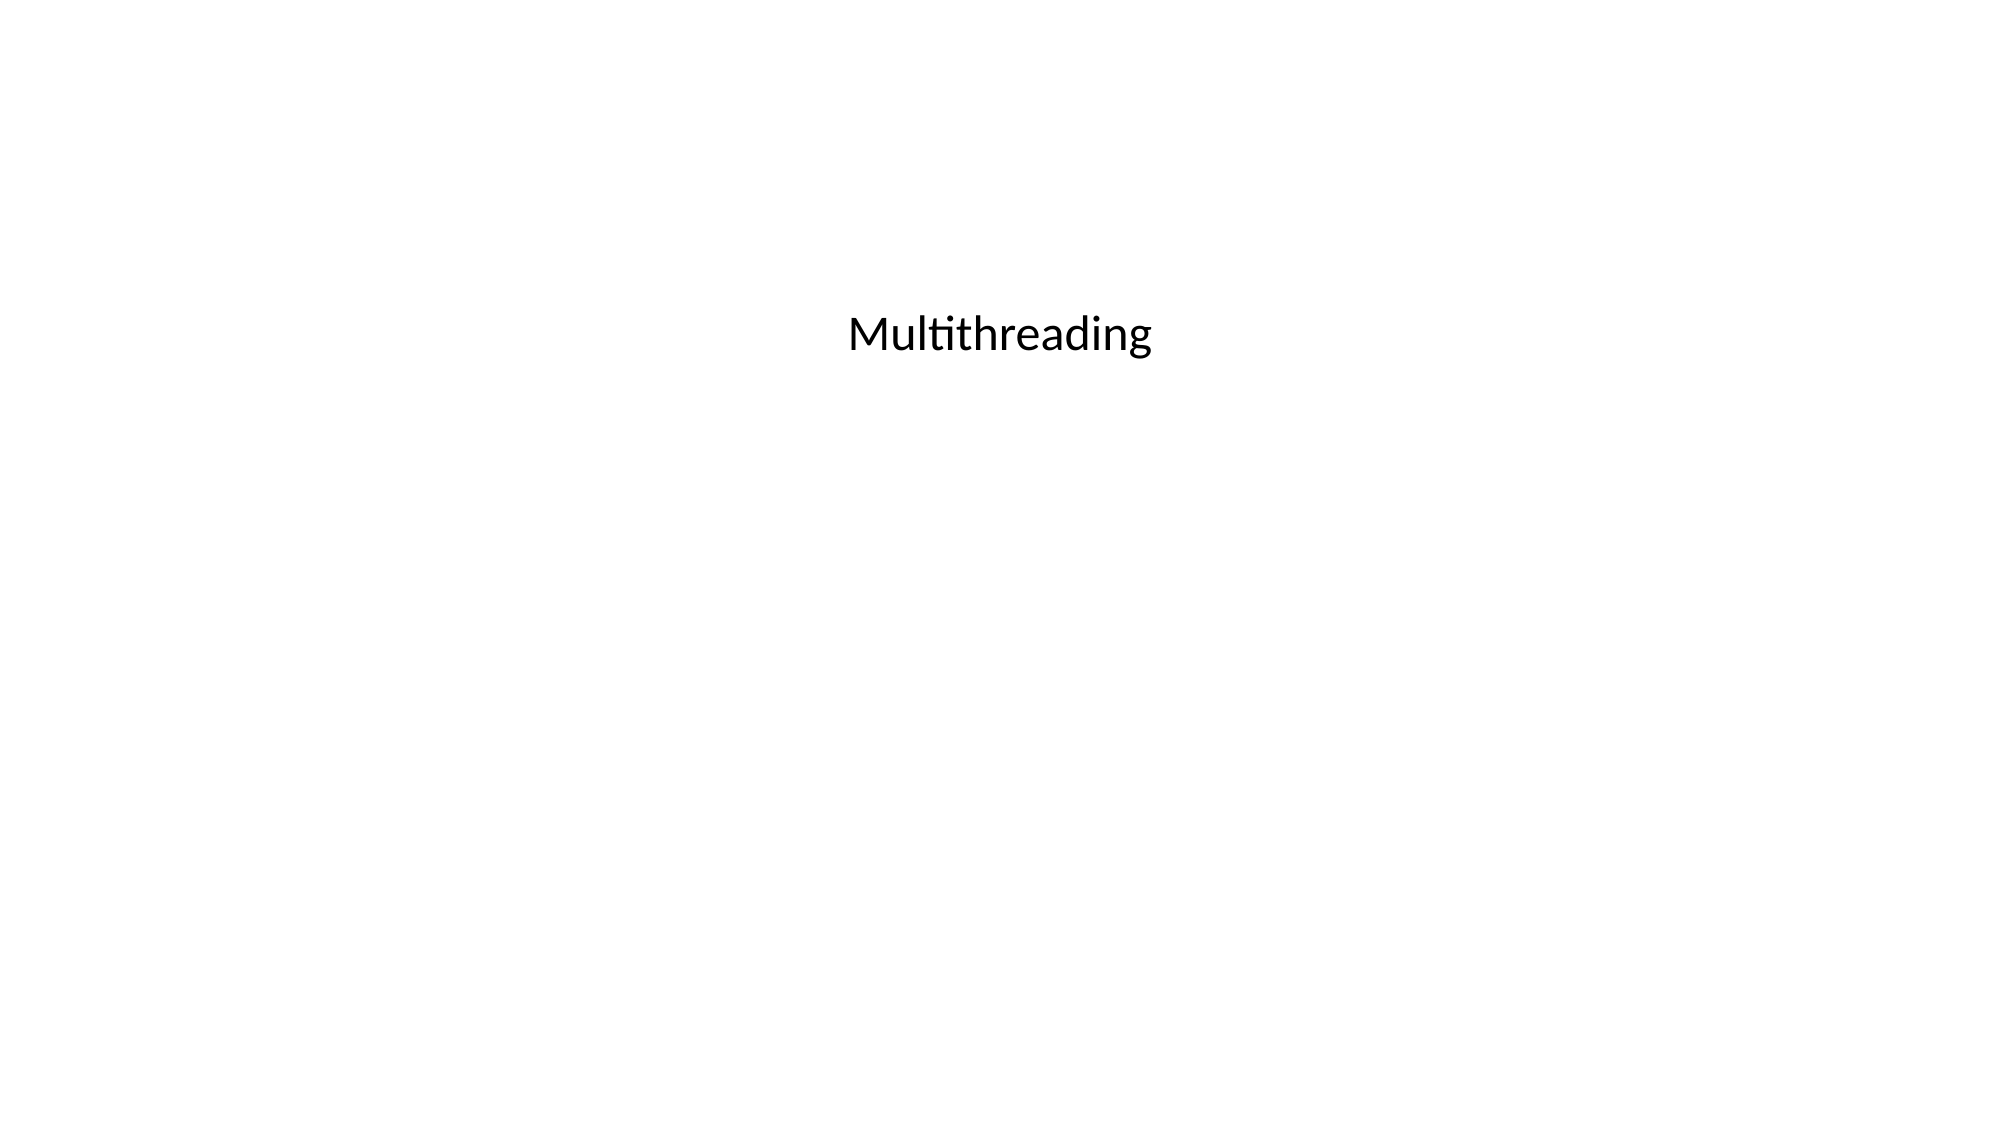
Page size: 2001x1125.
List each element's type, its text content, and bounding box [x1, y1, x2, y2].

text_box Multithreading [137, 299, 1863, 1014]
